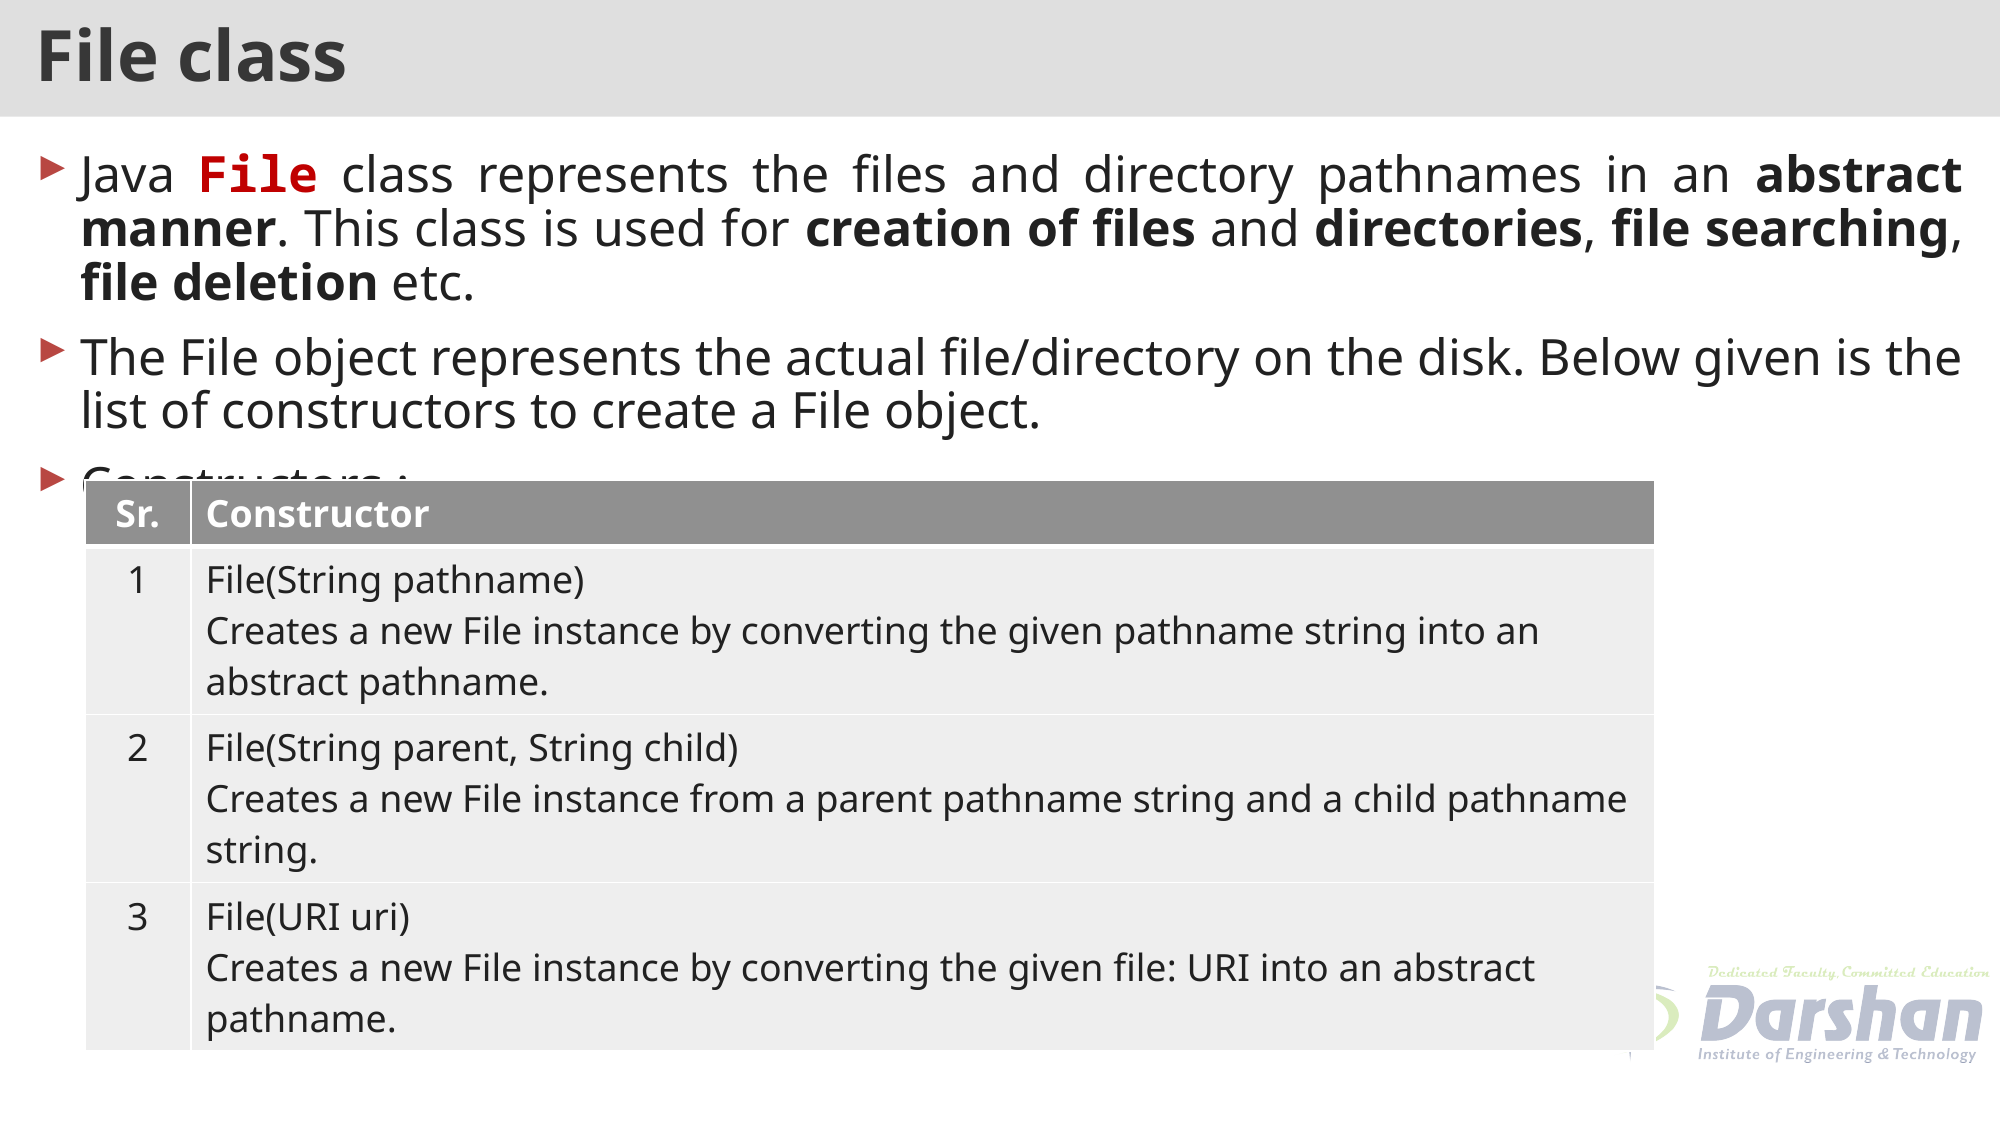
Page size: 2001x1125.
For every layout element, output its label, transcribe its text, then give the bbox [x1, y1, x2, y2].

table_cell 2 [86, 715, 190, 882]
table_header Constructor [192, 481, 1654, 544]
table_cell 3 [86, 883, 190, 1050]
table_cell File(String parent, String child) Creates a new File instance from a parent pathname string and a child pathname string. [192, 715, 1654, 882]
table_cell File(URI uri) Creates a new File instance by converting the given file: URI into an abstract pathname. [192, 883, 1654, 1050]
list Java File class represents the files and directory pathnames in an abstract manner. This class is used for creation of files and directories, file searching, file deletion etc. The File object represents the actual file/directory on the disk. Below given is the list of constructors to create a File object. Constructors : [21, 141, 1979, 1059]
table_cell 1 [86, 549, 190, 714]
table_cell File(String pathname) Creates a new File instance by converting the given pathname string into an abstract pathname. [192, 549, 1654, 714]
table_header Sr. [86, 481, 190, 544]
title File class [0, 0, 2000, 117]
